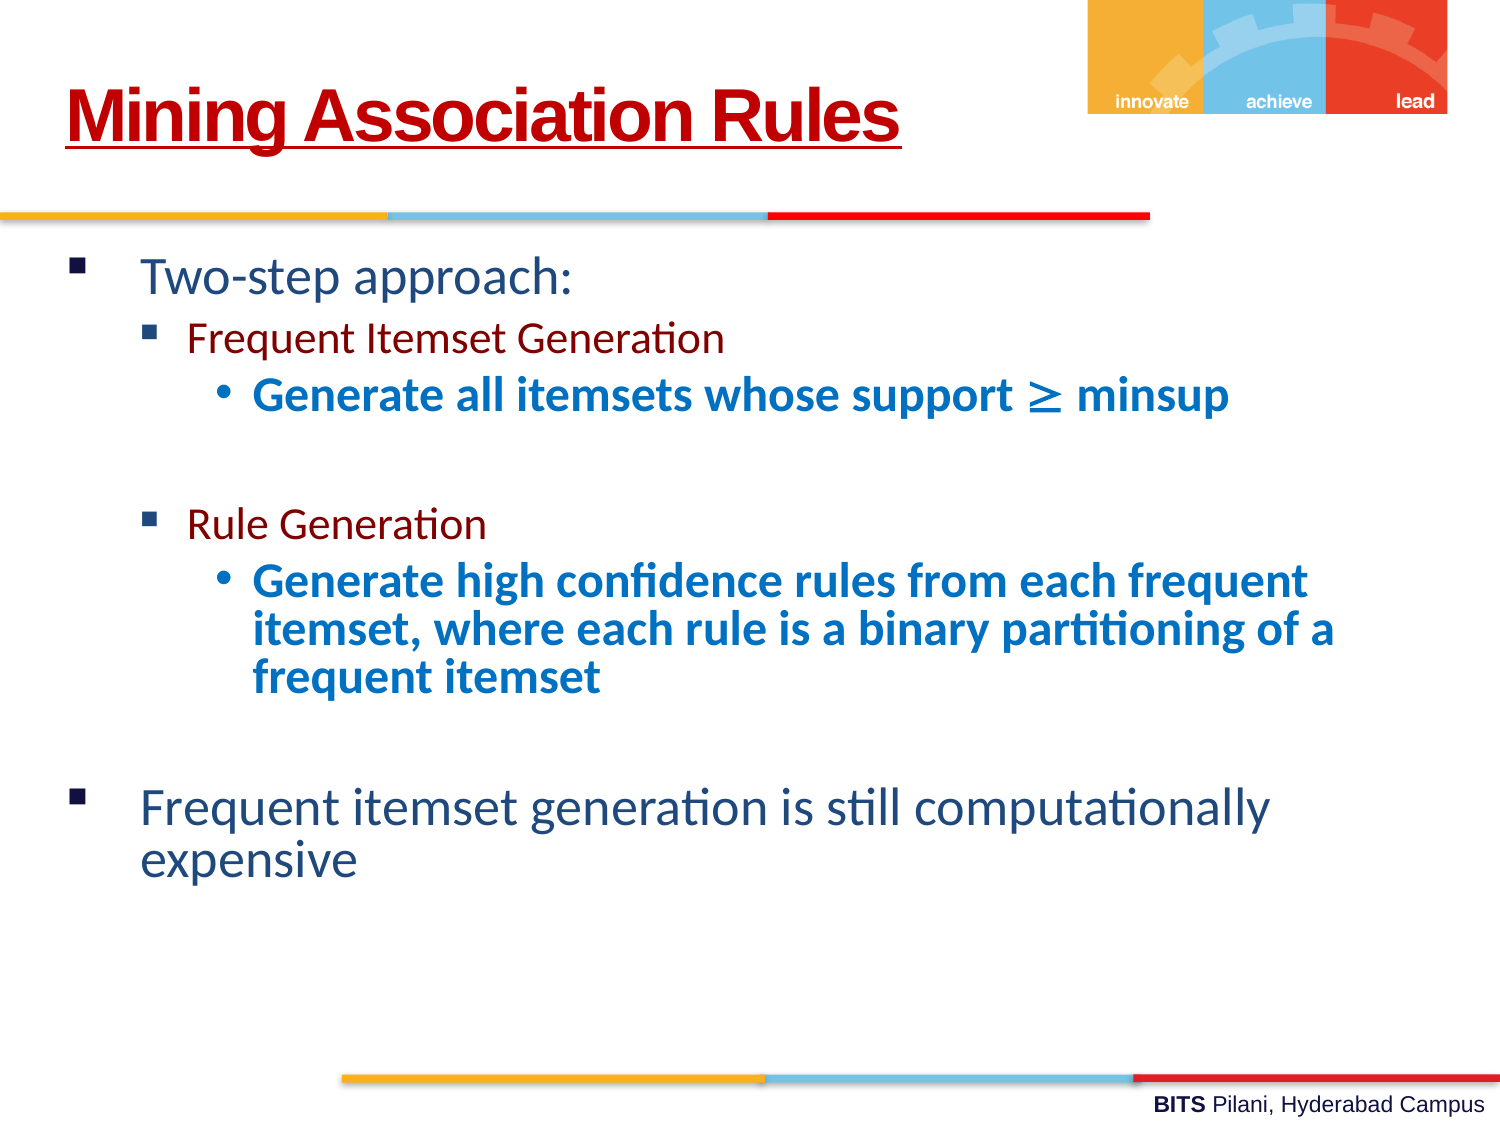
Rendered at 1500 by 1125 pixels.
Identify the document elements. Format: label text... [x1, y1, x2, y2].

list Two-step approach: Frequent Itemset Generation Generate all itemsets whose support  minsup Rule Generation Generate high confidence rules from each frequent itemset, where each rule is a binary partitioning of a frequent itemset Frequent itemset generation is still computationally expensive [50, 245, 1400, 988]
list Mining Association Rules [50, 24, 1088, 213]
picture [1087, 0, 1448, 114]
